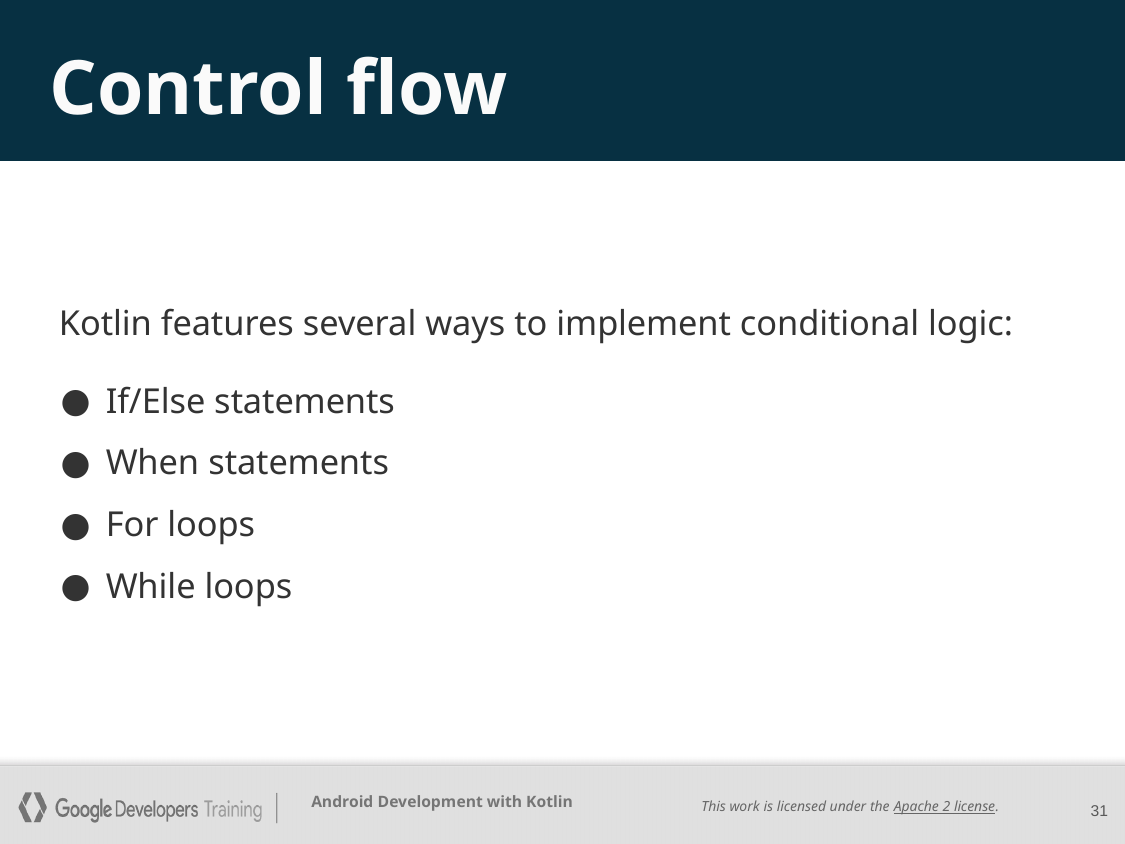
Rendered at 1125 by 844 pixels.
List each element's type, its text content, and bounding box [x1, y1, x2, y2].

title Control flow [38, 28, 1087, 122]
slide_number 31 [1051, 777, 1120, 842]
picture [0, 161, 1125, 844]
text_box Kotlin features several ways to implement conditional logic: If/Else statements When statements For loops While loops [38, 283, 1039, 598]
